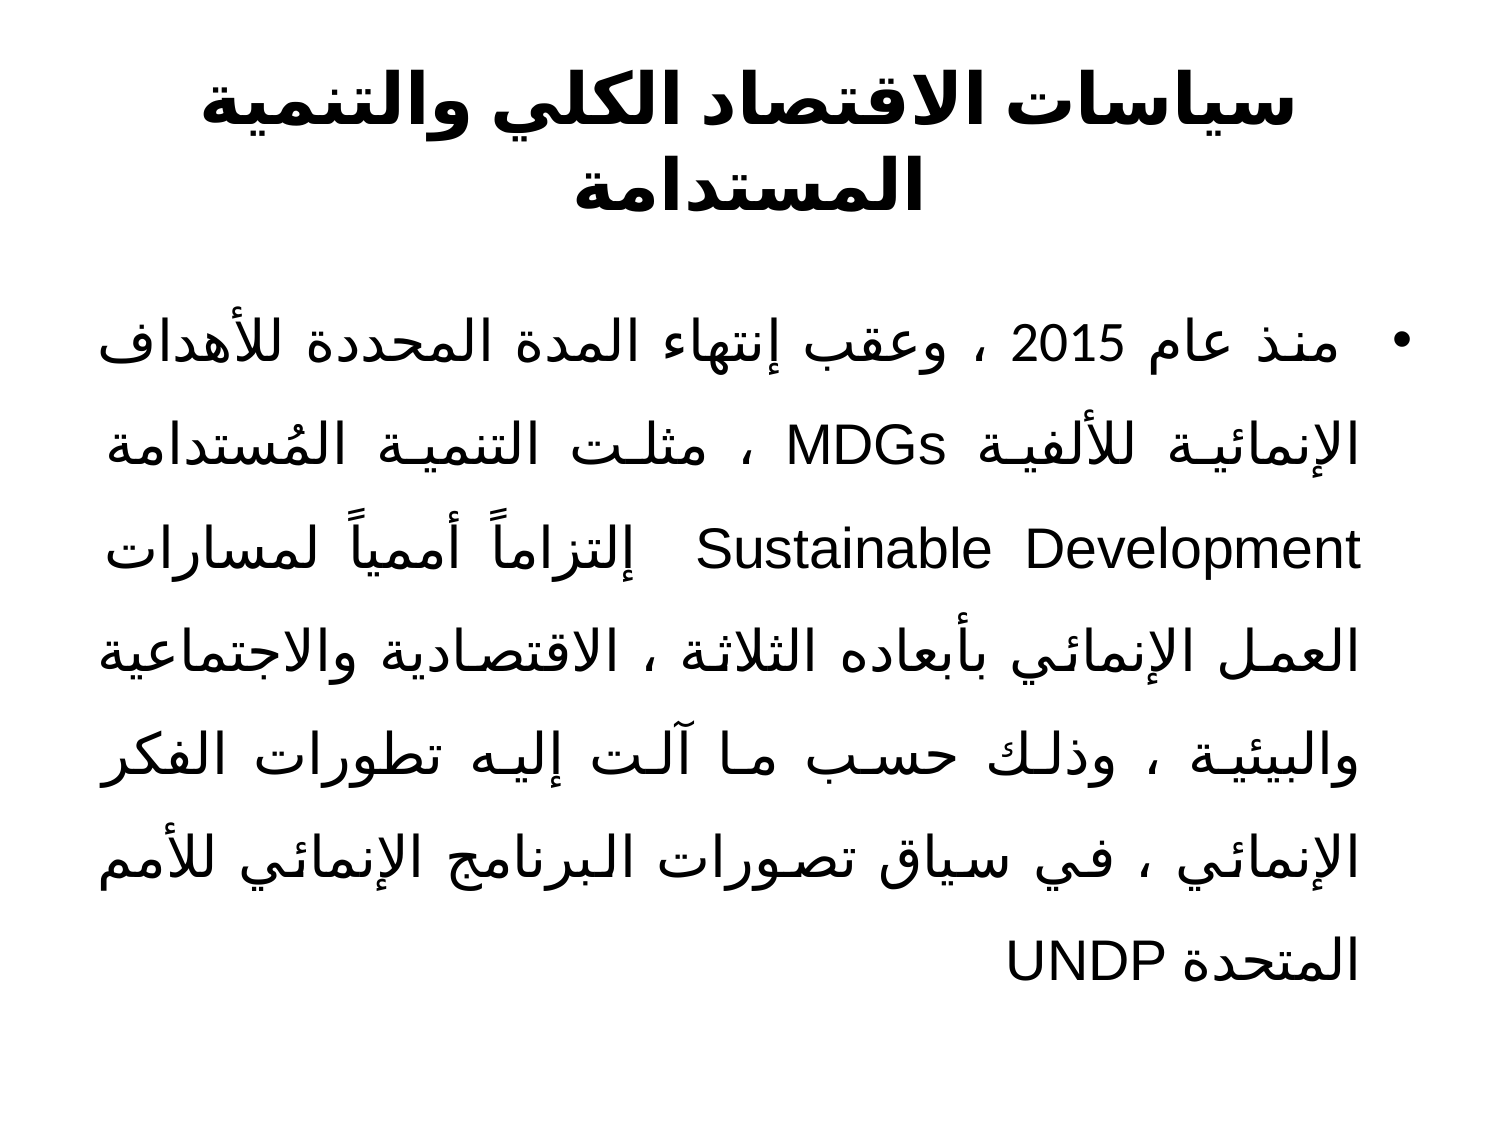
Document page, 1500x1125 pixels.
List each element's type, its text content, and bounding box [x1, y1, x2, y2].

title سياسات الاقتصاد الكلي والتنمية المستدامة [75, 45, 1425, 233]
list منذ عام 2015 ، وعقب إنتهاء المدة المحددة للأهداف الإنمائية للألفية MDGs ، مثلت التنمية المُستدامة Sustainable Development إلتزاماً أممياً لمسارات العمل الإنمائي بأبعاده الثلاثة ، الاقتصادية والاجتماعية والبيئية ، وذلك حسب ما آلت إليه تطورات الفكر الإنمائي ، في سياق تصورات البرنامج الإنمائي للأمم المتحدة UNDP [75, 262, 1425, 1005]
